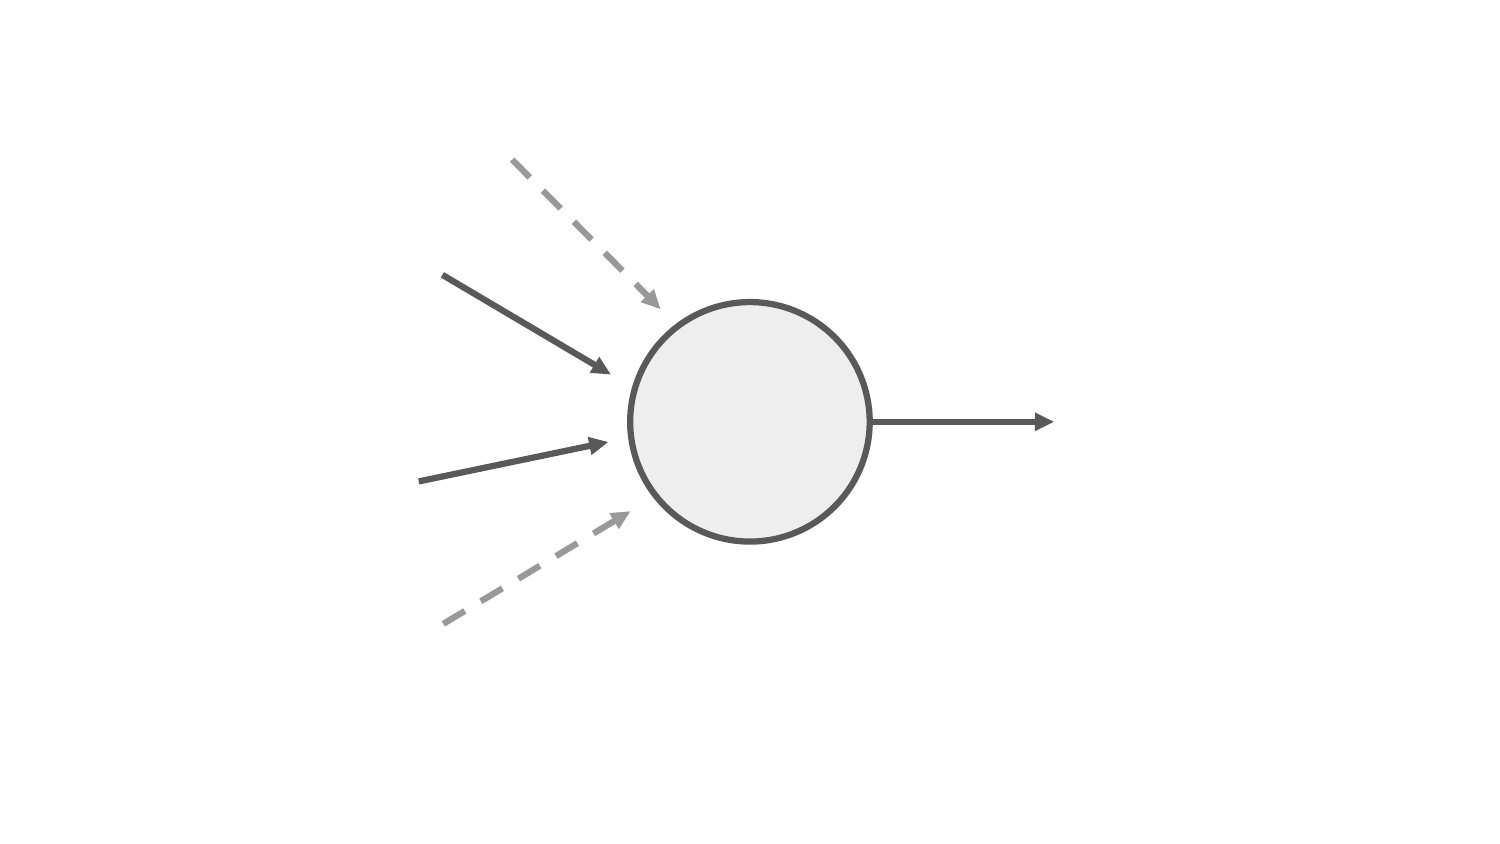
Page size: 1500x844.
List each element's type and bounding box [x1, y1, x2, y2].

text_box [511, 159, 661, 310]
text_box [418, 441, 609, 482]
text_box [630, 302, 870, 542]
text_box [442, 274, 611, 375]
text_box [443, 511, 631, 625]
